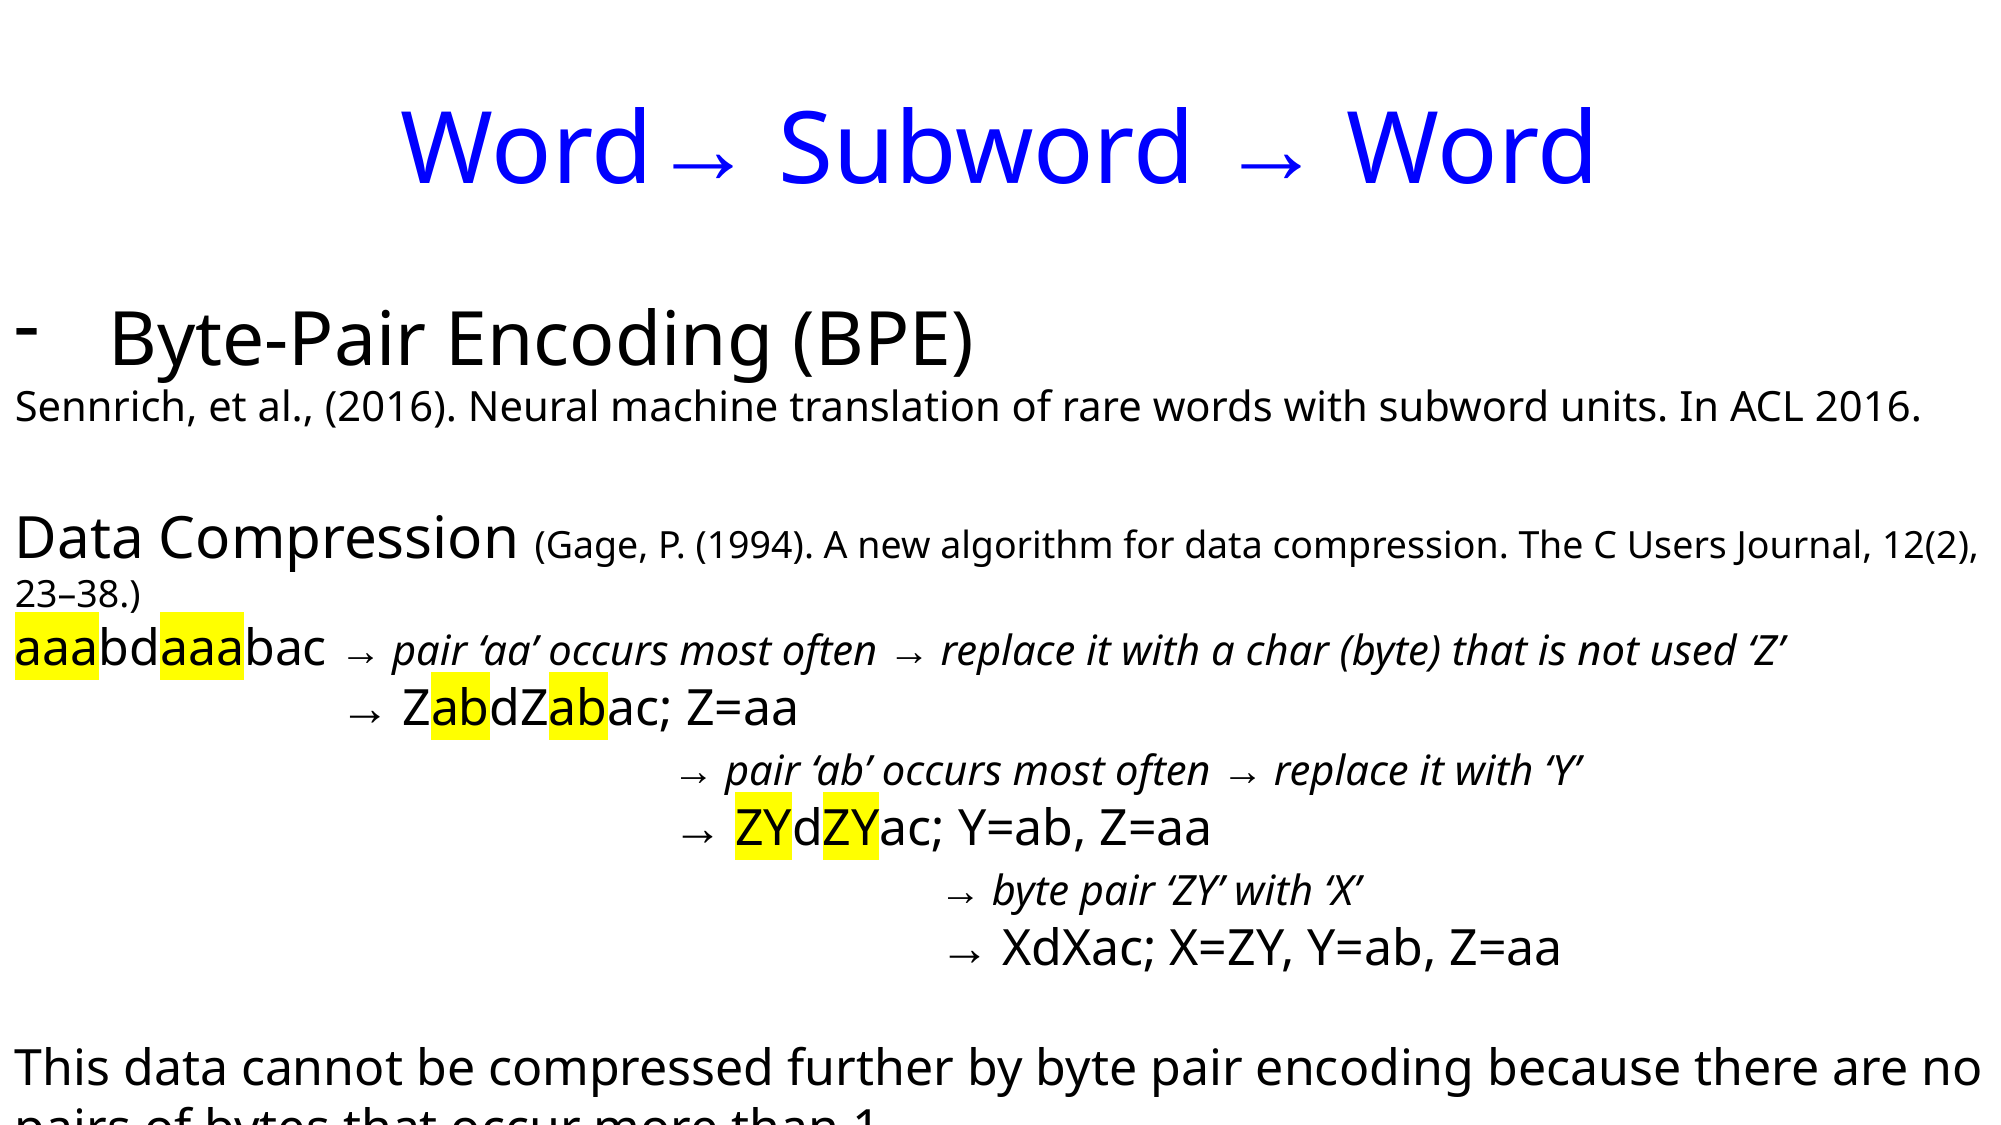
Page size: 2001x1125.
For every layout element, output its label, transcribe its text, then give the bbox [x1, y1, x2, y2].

text_box Byte-Pair Encoding (BPE) Sennrich, et al., (2016). Neural machine translation of rare words with subword units. In ACL 2016. Data Compression (Gage, P. (1994). A new algorithm for data compression. The C Users Journal, 12(2), 23–38.) aaabdaaabac → pair ‘aa’ occurs most often → replace it with a char (byte) that is not used ‘Z’ aaabdaaabac → ZabdZabac; Z=aa aaabdaaabac → ZabdZabac → pair ‘ab’ occurs most often → replace it with ‘Y’ aaabdaaabac → ZabdZabac → ZYdZYac; Y=ab, Z=aa aaabdaaabac → ZabdZabac → ZYdZYac → byte pair ‘ZY’ with ‘X’ aaabdaaabac → ZabdZabac → ZYdZYac → XdXac; X=ZY, Y=ab, Z=aa This data cannot be compressed further by byte pair encoding because there are no pairs of bytes that occur more than 1. [0, 282, 2000, 1125]
text_box Word→ Subword → Word [0, 75, 2000, 211]
